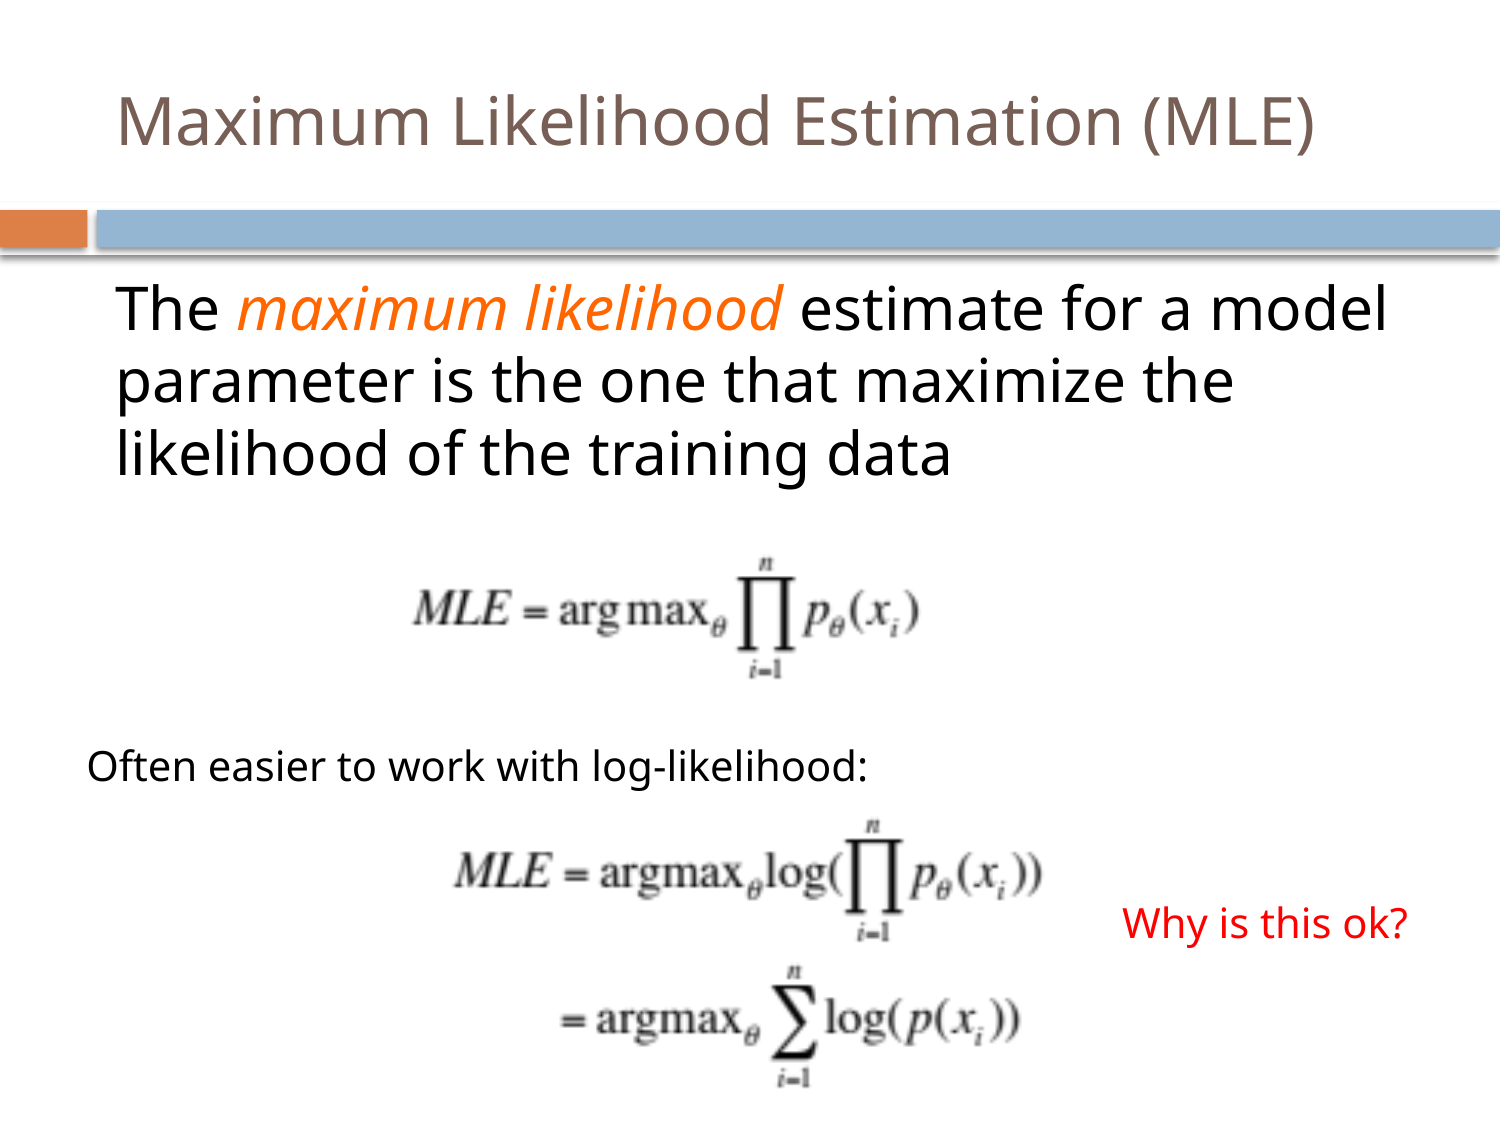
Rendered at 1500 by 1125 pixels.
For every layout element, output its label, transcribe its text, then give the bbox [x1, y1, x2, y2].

list The maximum likelihood estimate for a model parameter is the one that maximize the likelihood of the training data [100, 262, 1438, 513]
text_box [406, 537, 925, 684]
title Maximum Likelihood Estimation (MLE) [100, 37, 1438, 200]
text_box Why is this ok? [1107, 889, 1423, 955]
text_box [124, 732, 1051, 1092]
